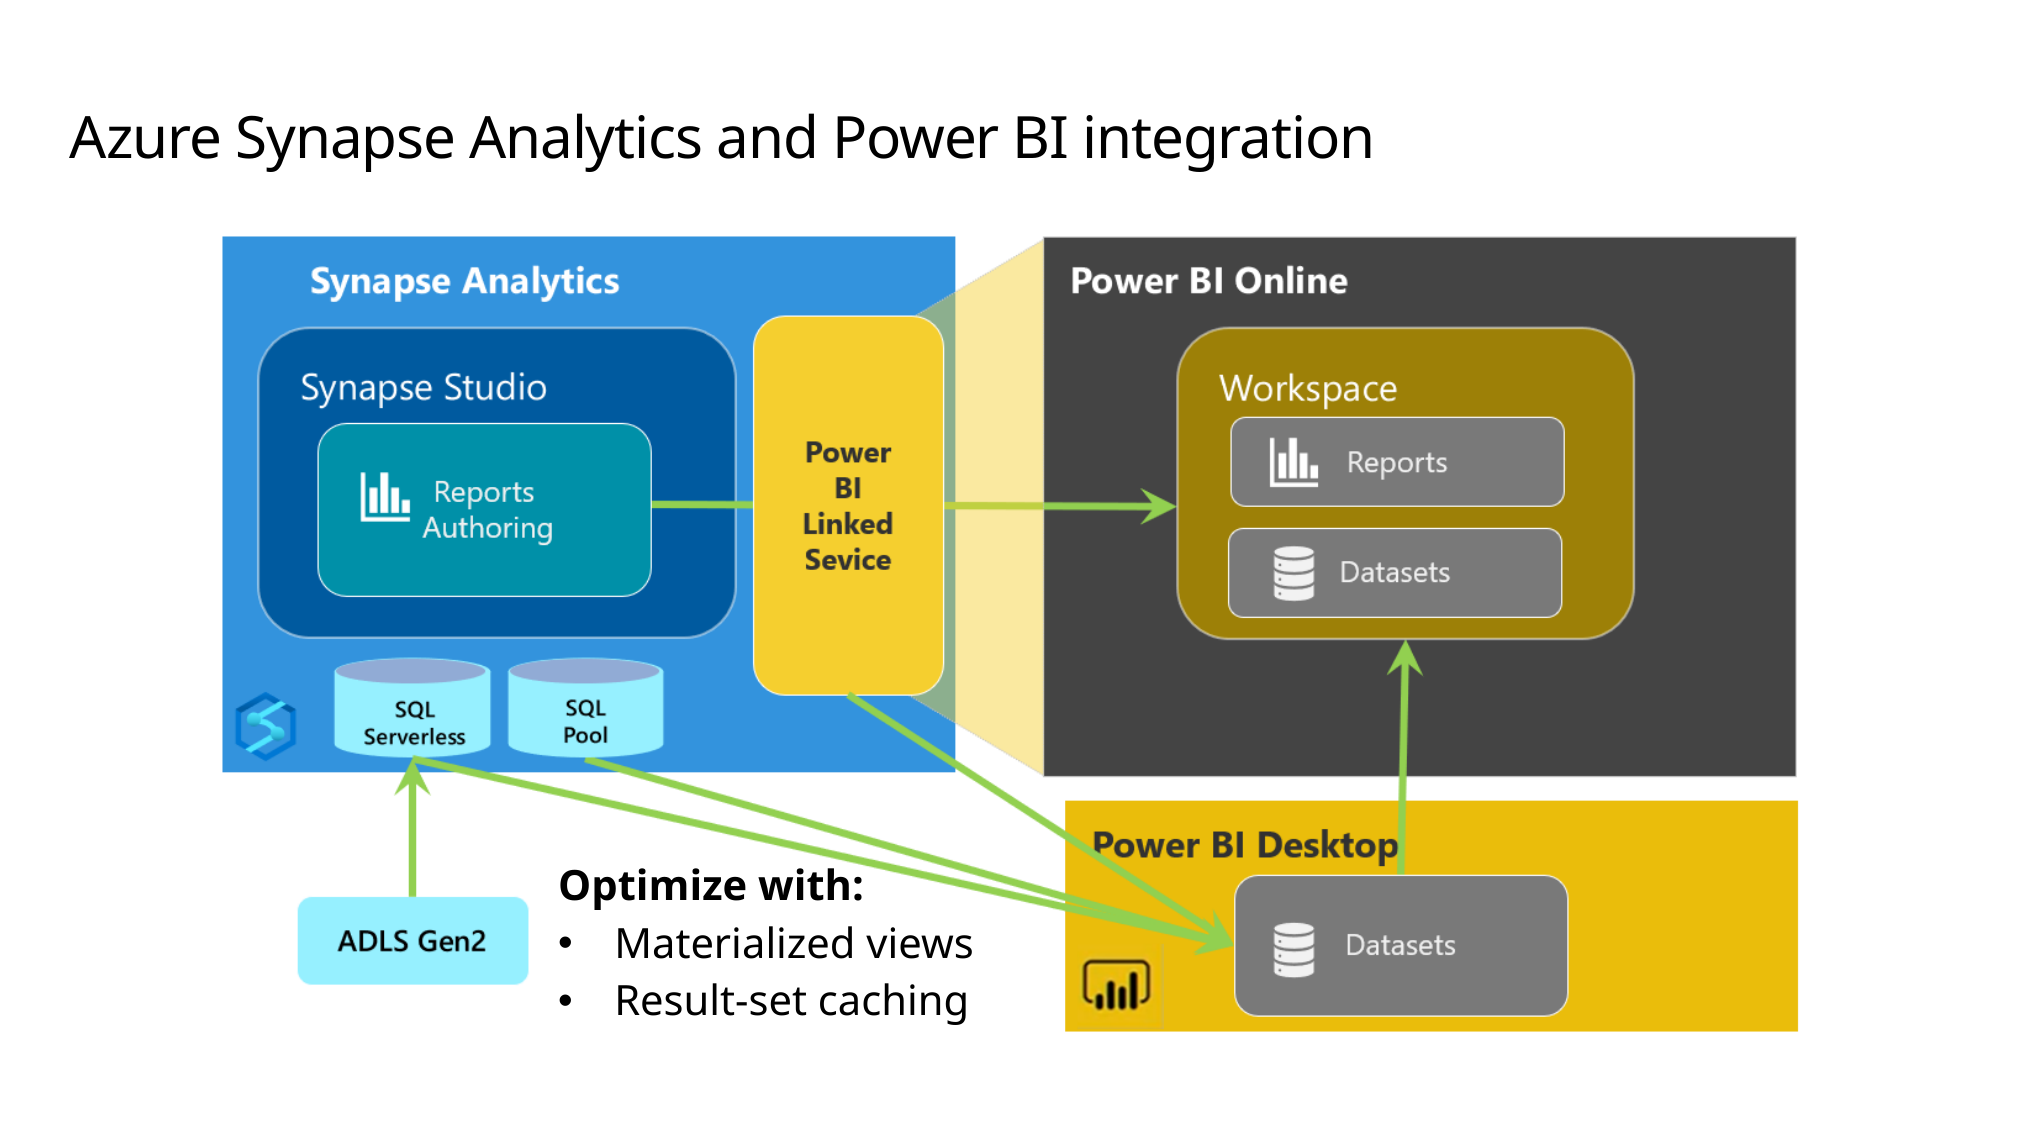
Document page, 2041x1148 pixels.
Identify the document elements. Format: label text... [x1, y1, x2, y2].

title Azure Synapse Analytics and Power BI integration [70, 103, 1969, 172]
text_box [135, 217, 1903, 1130]
